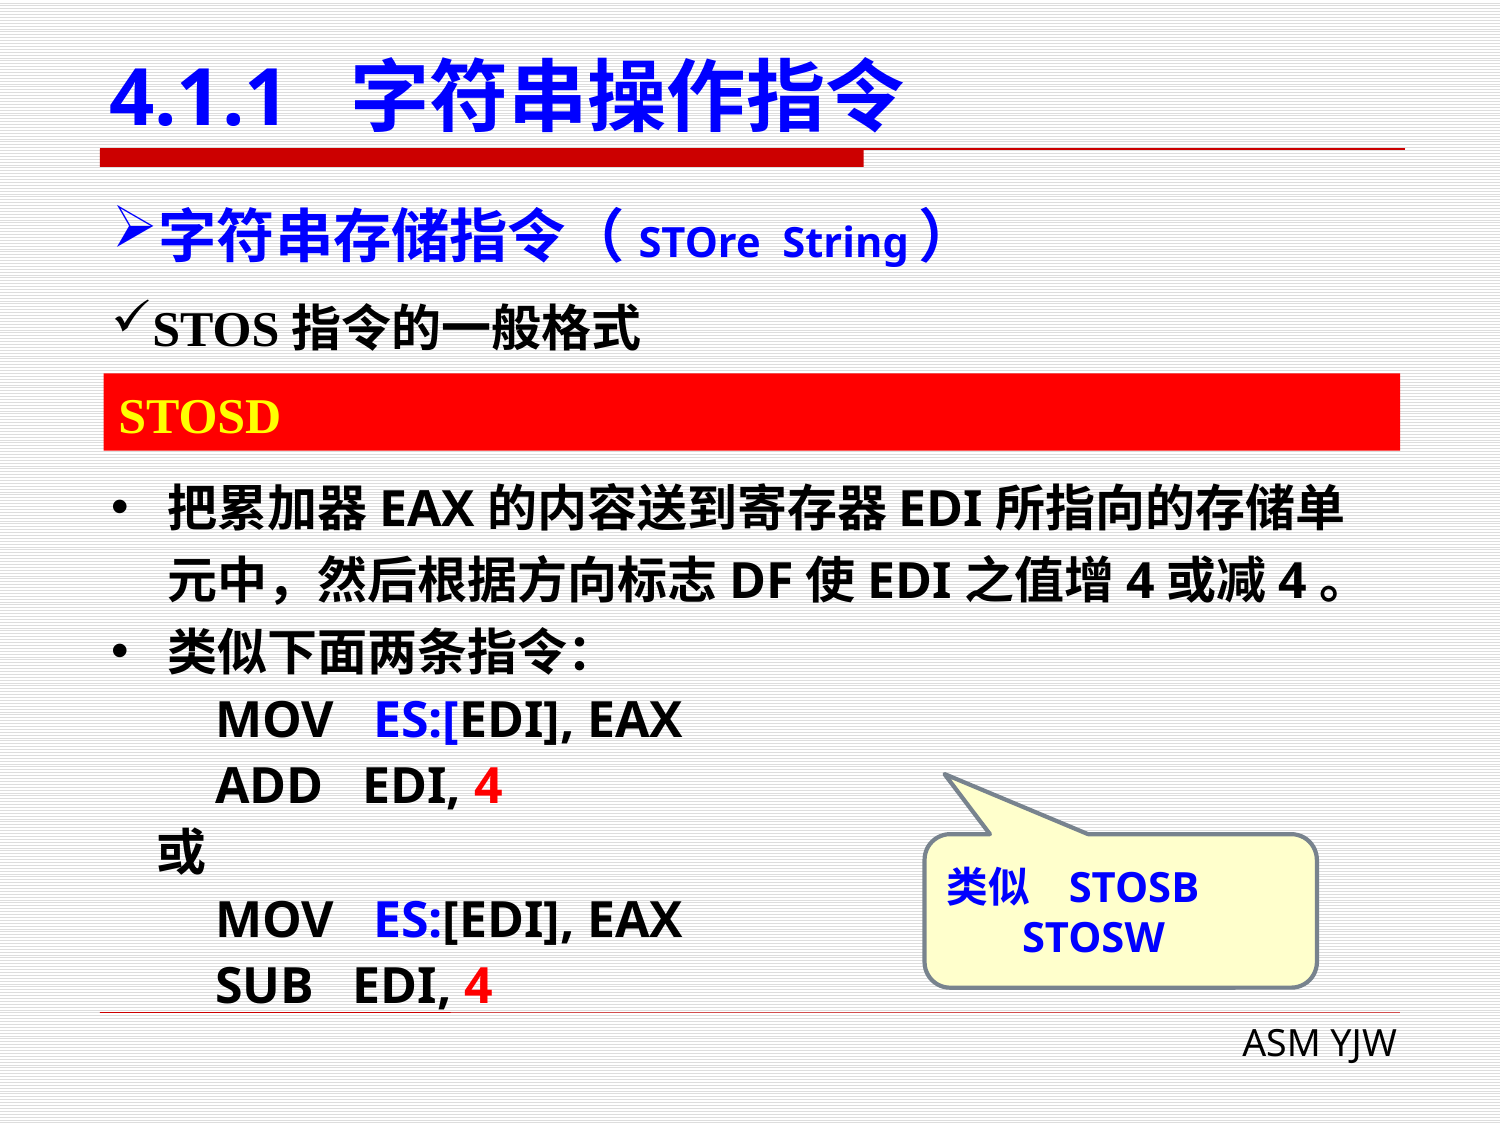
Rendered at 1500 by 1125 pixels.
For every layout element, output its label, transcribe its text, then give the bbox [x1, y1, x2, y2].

text_box 类似 STOSB STOSW [922, 772, 1320, 990]
text_box 字符串存储指令（STOre String） [97, 191, 1397, 277]
text_box STOS指令的一般格式 [96, 289, 1197, 364]
text_box STOSD [103, 373, 1401, 451]
text_box 把累加器EAX的内容送到寄存器EDI所指向的存储单元中，然后根据方向标志DF使EDI之值增4或减4。 类似下面两条指令： MOV ES:[EDI], EAX ADD EDI, 4 或 MOV ES:[EDI], EAX SUB EDI, 4 [96, 457, 1397, 1022]
title 4.1.1 字符串操作指令 [94, 50, 1407, 149]
